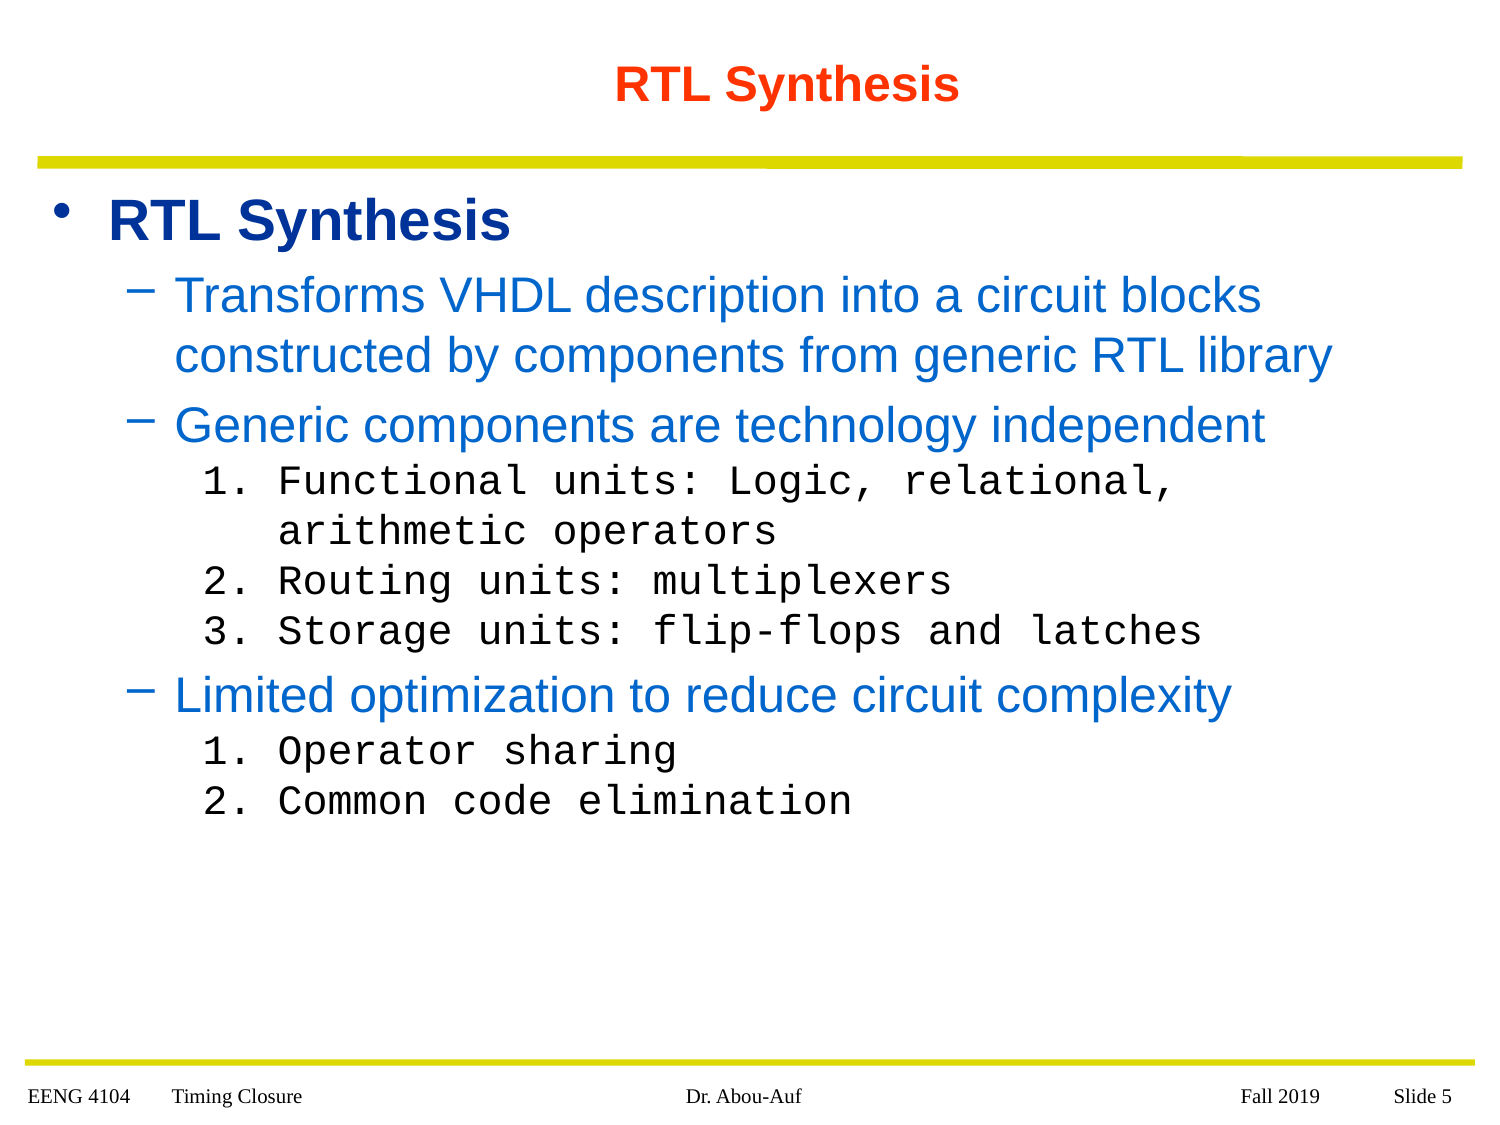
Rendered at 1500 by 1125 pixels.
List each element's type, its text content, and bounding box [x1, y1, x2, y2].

title RTL Synthesis [187, 0, 1388, 163]
list RTL Synthesis Transforms VHDL description into a circuit blocks constructed by components from generic RTL library Generic components are technology independent Functional units: Logic, relational, arithmetic operators Routing units: multiplexers Storage units: flip-flops and latches Limited optimization to reduce circuit complexity Operator sharing Common code elimination [37, 174, 1463, 1000]
slide_number EENG 4104 Timing Closure [12, 1074, 513, 1125]
slide_number Fall 2019 Slide 5 [1199, 1074, 1488, 1125]
footer Dr. Abou-Auf [612, 1074, 876, 1125]
